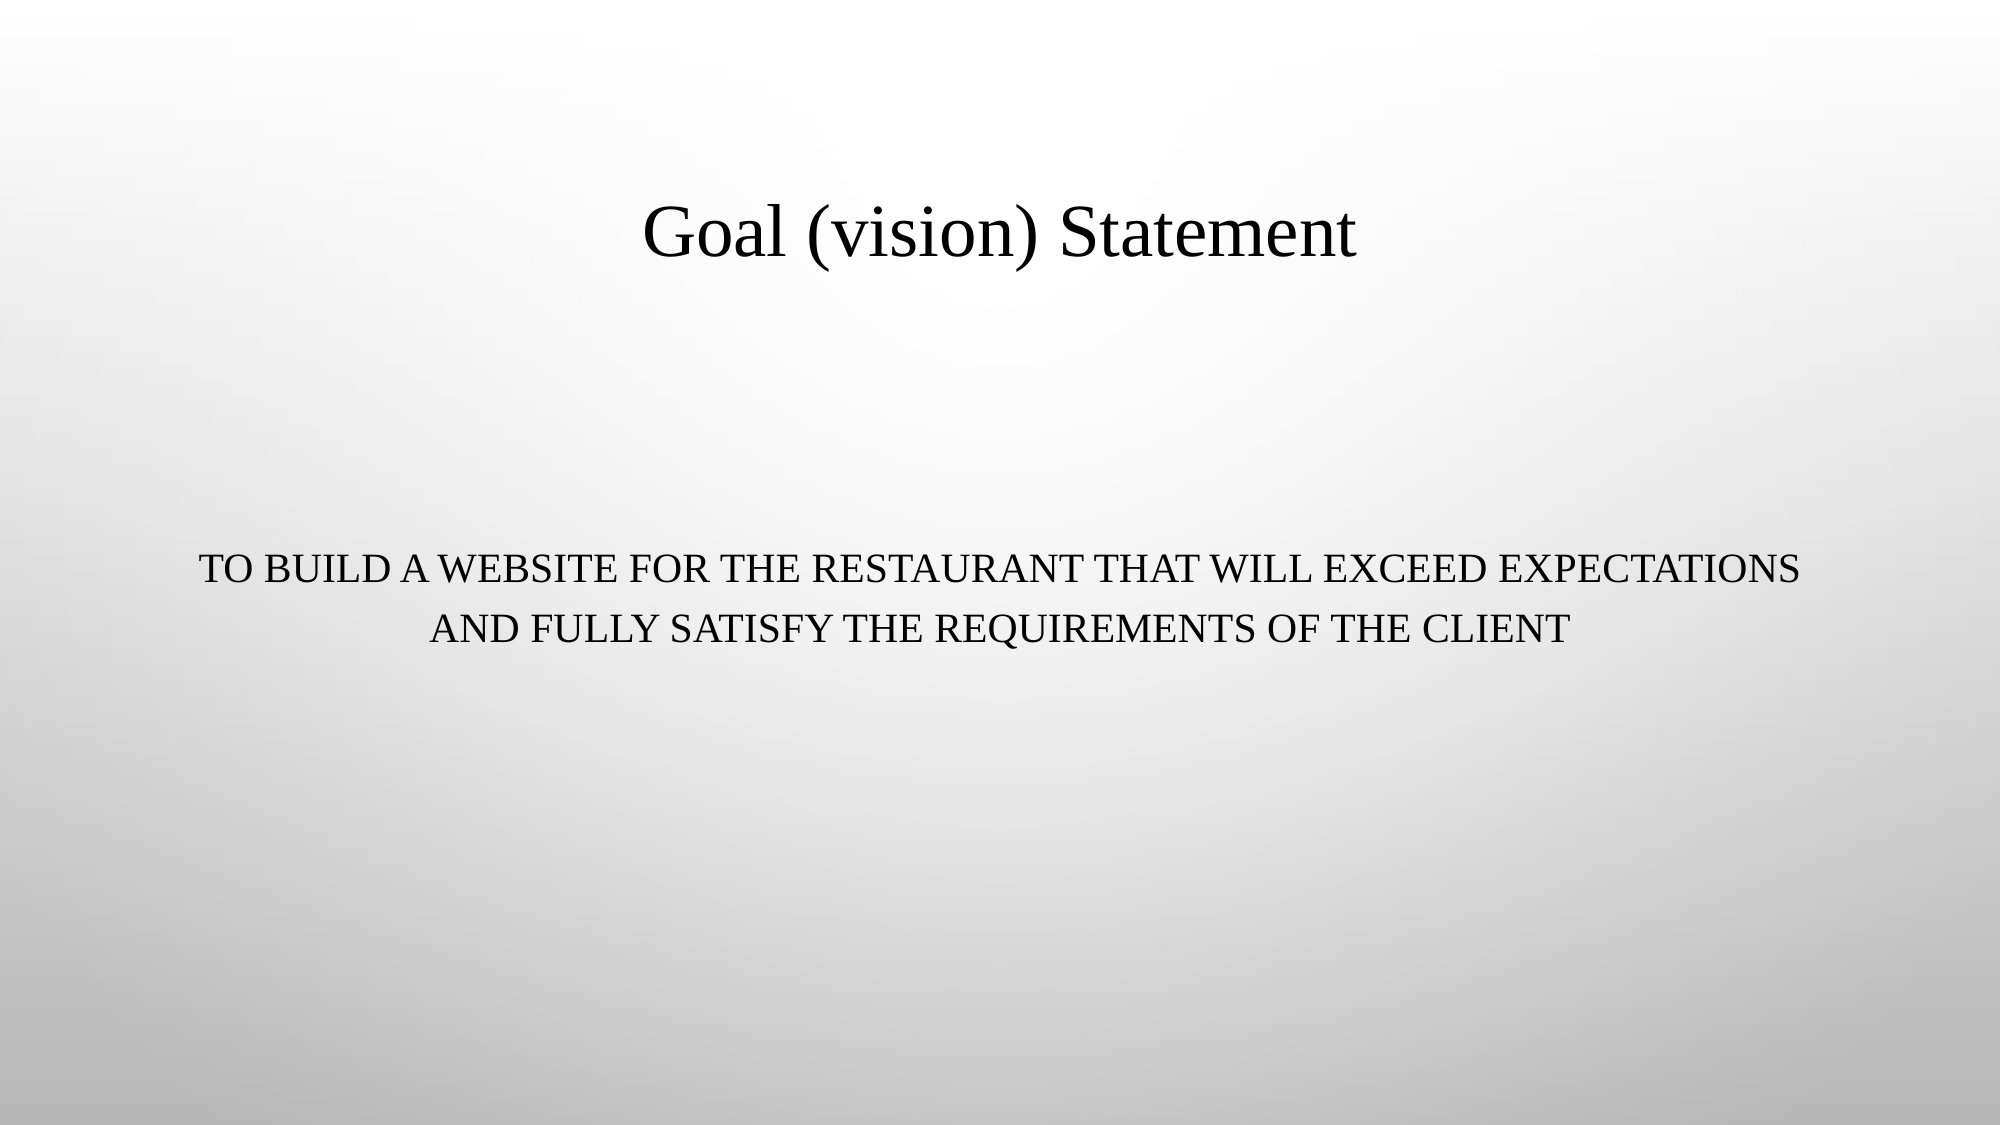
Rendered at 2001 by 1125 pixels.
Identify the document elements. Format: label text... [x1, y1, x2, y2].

list TO BUILD A WEBSITE FOR THE RESTAURANT THAT WILL EXCEED EXPECTATIONS AND FULLY SATISFY THE REQUIREMENTS OF THE CLIENT [149, 523, 1851, 740]
title Goal (vision) Statement [149, 101, 1851, 364]
picture [0, 0, 2000, 1125]
